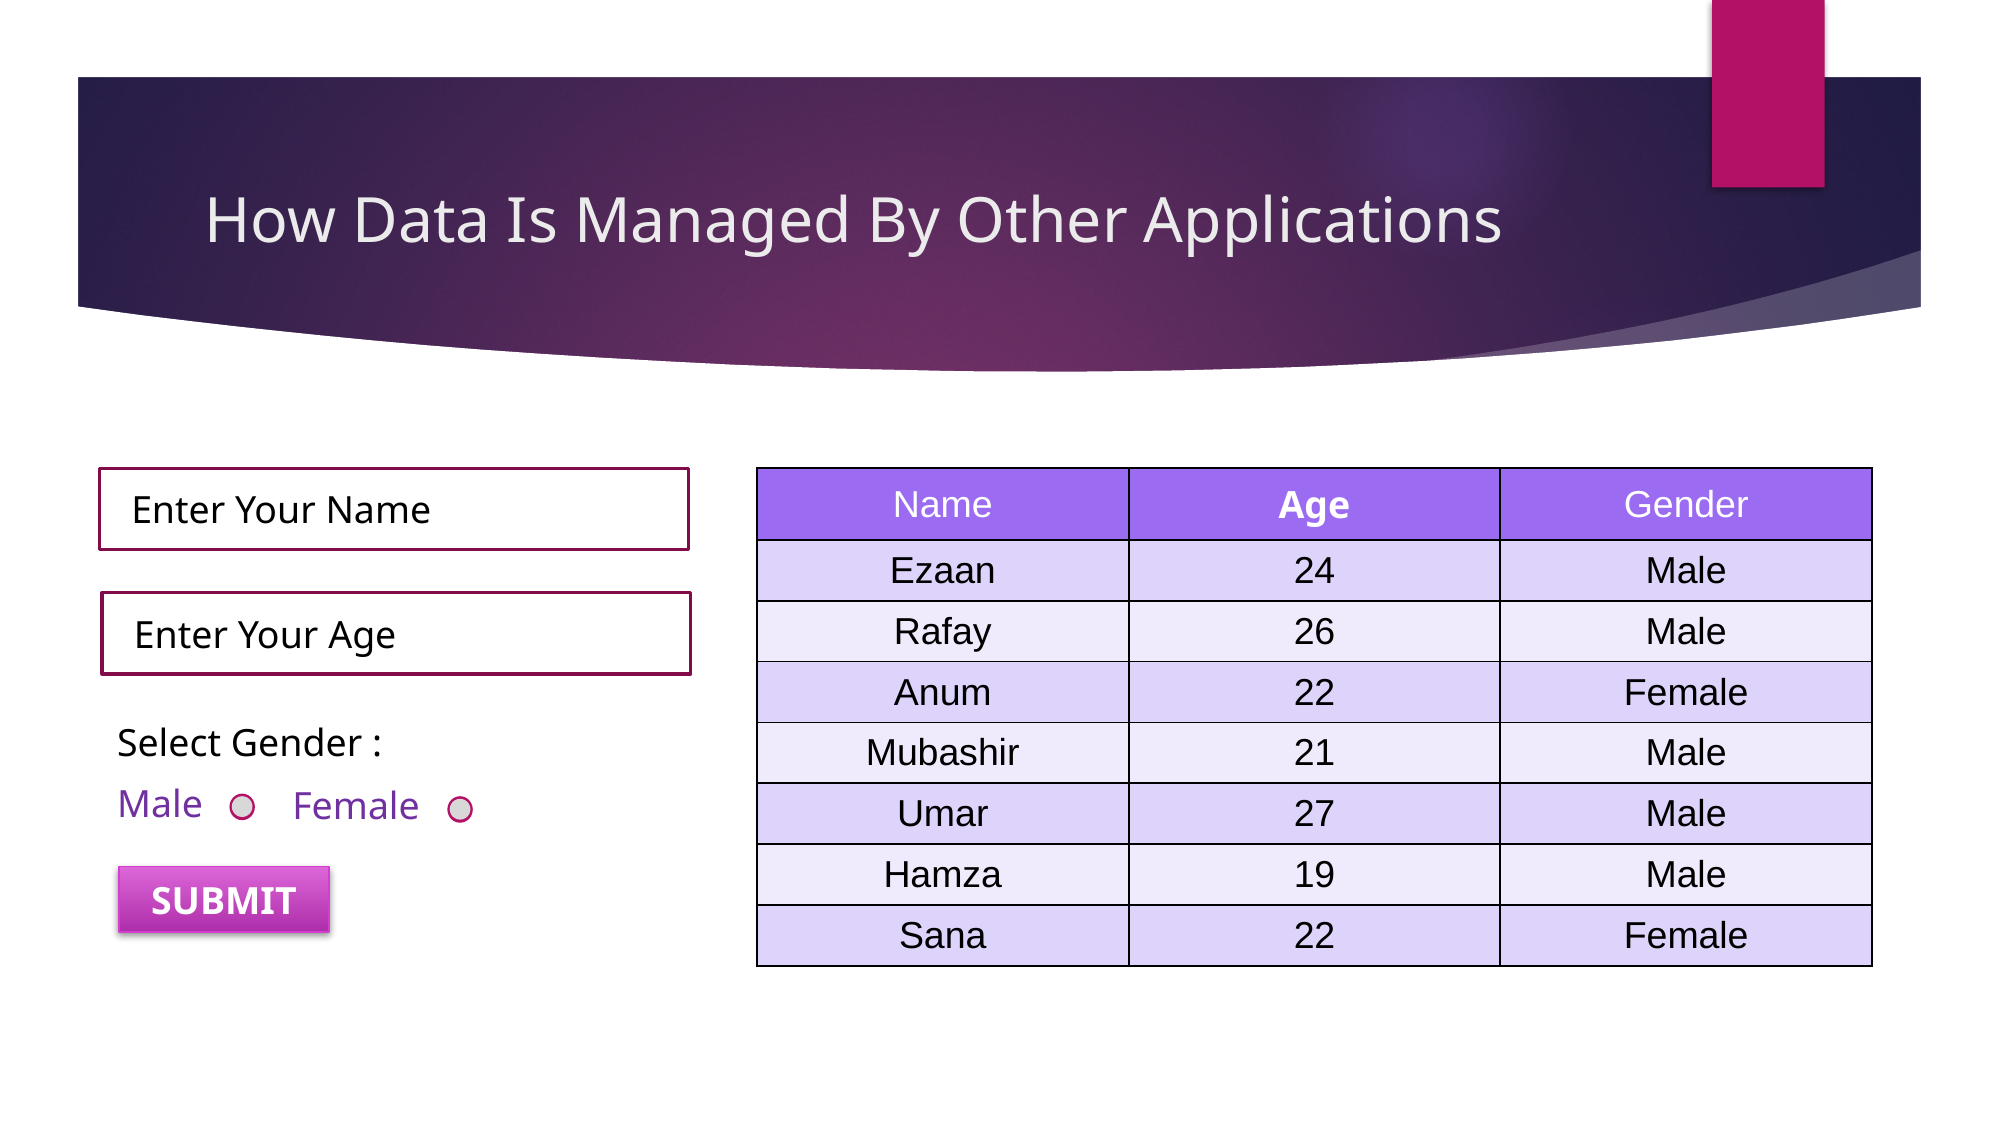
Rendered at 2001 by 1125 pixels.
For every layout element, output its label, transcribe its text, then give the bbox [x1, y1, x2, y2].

table_cell Anum [758, 662, 1128, 722]
text_box [99, 468, 689, 550]
table_cell Female [1501, 906, 1871, 965]
text_box Enter Your Name [116, 478, 591, 539]
table_header Gender [1501, 469, 1871, 539]
table_cell 24 [1130, 541, 1499, 600]
table_cell Male [1501, 845, 1871, 904]
table_cell Female [1501, 662, 1871, 722]
table_header Age [1130, 469, 1499, 539]
table_cell Ezaan [758, 541, 1128, 600]
text_box SUBMIT [118, 866, 330, 932]
text_box Enter Your Age [118, 603, 593, 664]
table_cell Male [1501, 784, 1871, 843]
table_cell 27 [1130, 784, 1499, 843]
table_cell Hamza [758, 845, 1128, 904]
text_box Select Gender : [102, 711, 436, 772]
table_cell 19 [1130, 845, 1499, 904]
table_cell Male [1501, 602, 1871, 661]
table_cell Rafay [758, 602, 1128, 661]
text_box Male [102, 772, 236, 833]
picture [79, 78, 1920, 371]
table_cell 22 [1130, 906, 1499, 965]
text_box [229, 793, 255, 821]
table_cell 21 [1130, 723, 1499, 782]
table_cell 22 [1130, 662, 1499, 722]
title How Data Is Managed By Other Applications [189, 159, 1627, 276]
table_cell Mubashir [758, 723, 1128, 782]
table_cell Sana [758, 906, 1128, 965]
table_cell Male [1501, 723, 1871, 782]
table_cell 26 [1130, 602, 1499, 661]
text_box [276, 774, 491, 836]
table_cell Male [1501, 541, 1871, 600]
text_box [231, 796, 253, 817]
table_header Name [758, 469, 1128, 539]
table_cell Umar [758, 784, 1128, 843]
text_box [102, 592, 691, 674]
